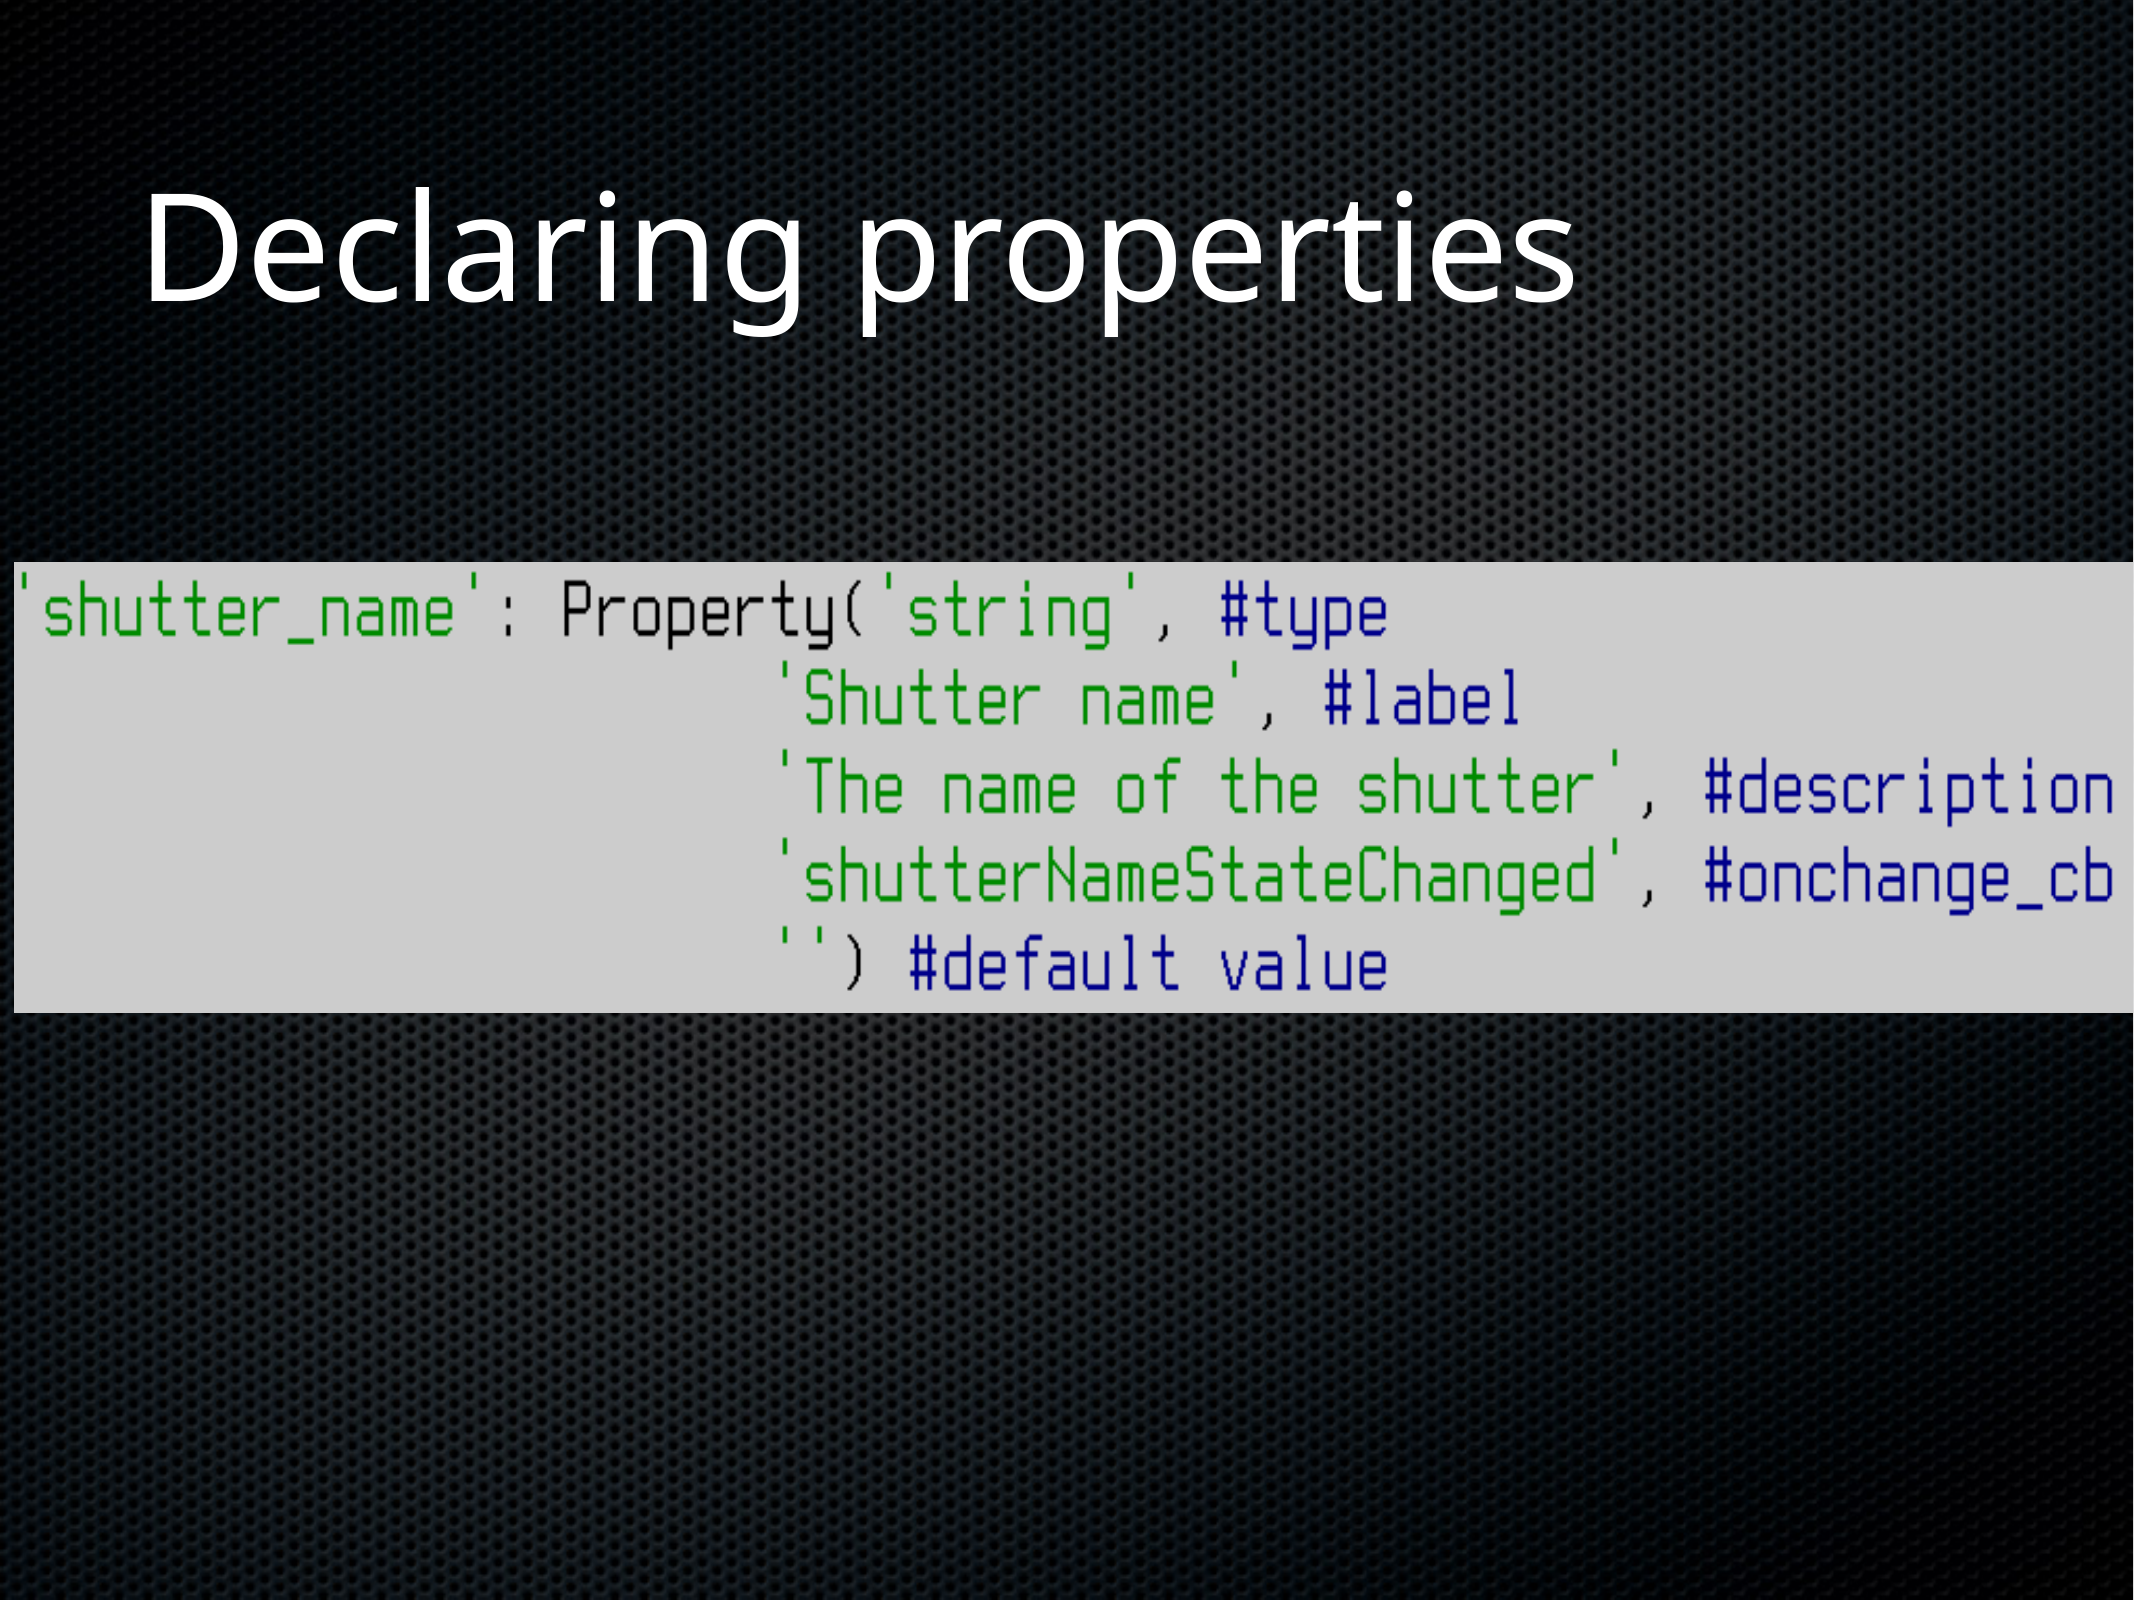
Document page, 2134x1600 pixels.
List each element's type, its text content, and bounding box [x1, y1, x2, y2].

title Declaring properties [128, 41, 2005, 442]
picture [0, 0, 2134, 1600]
